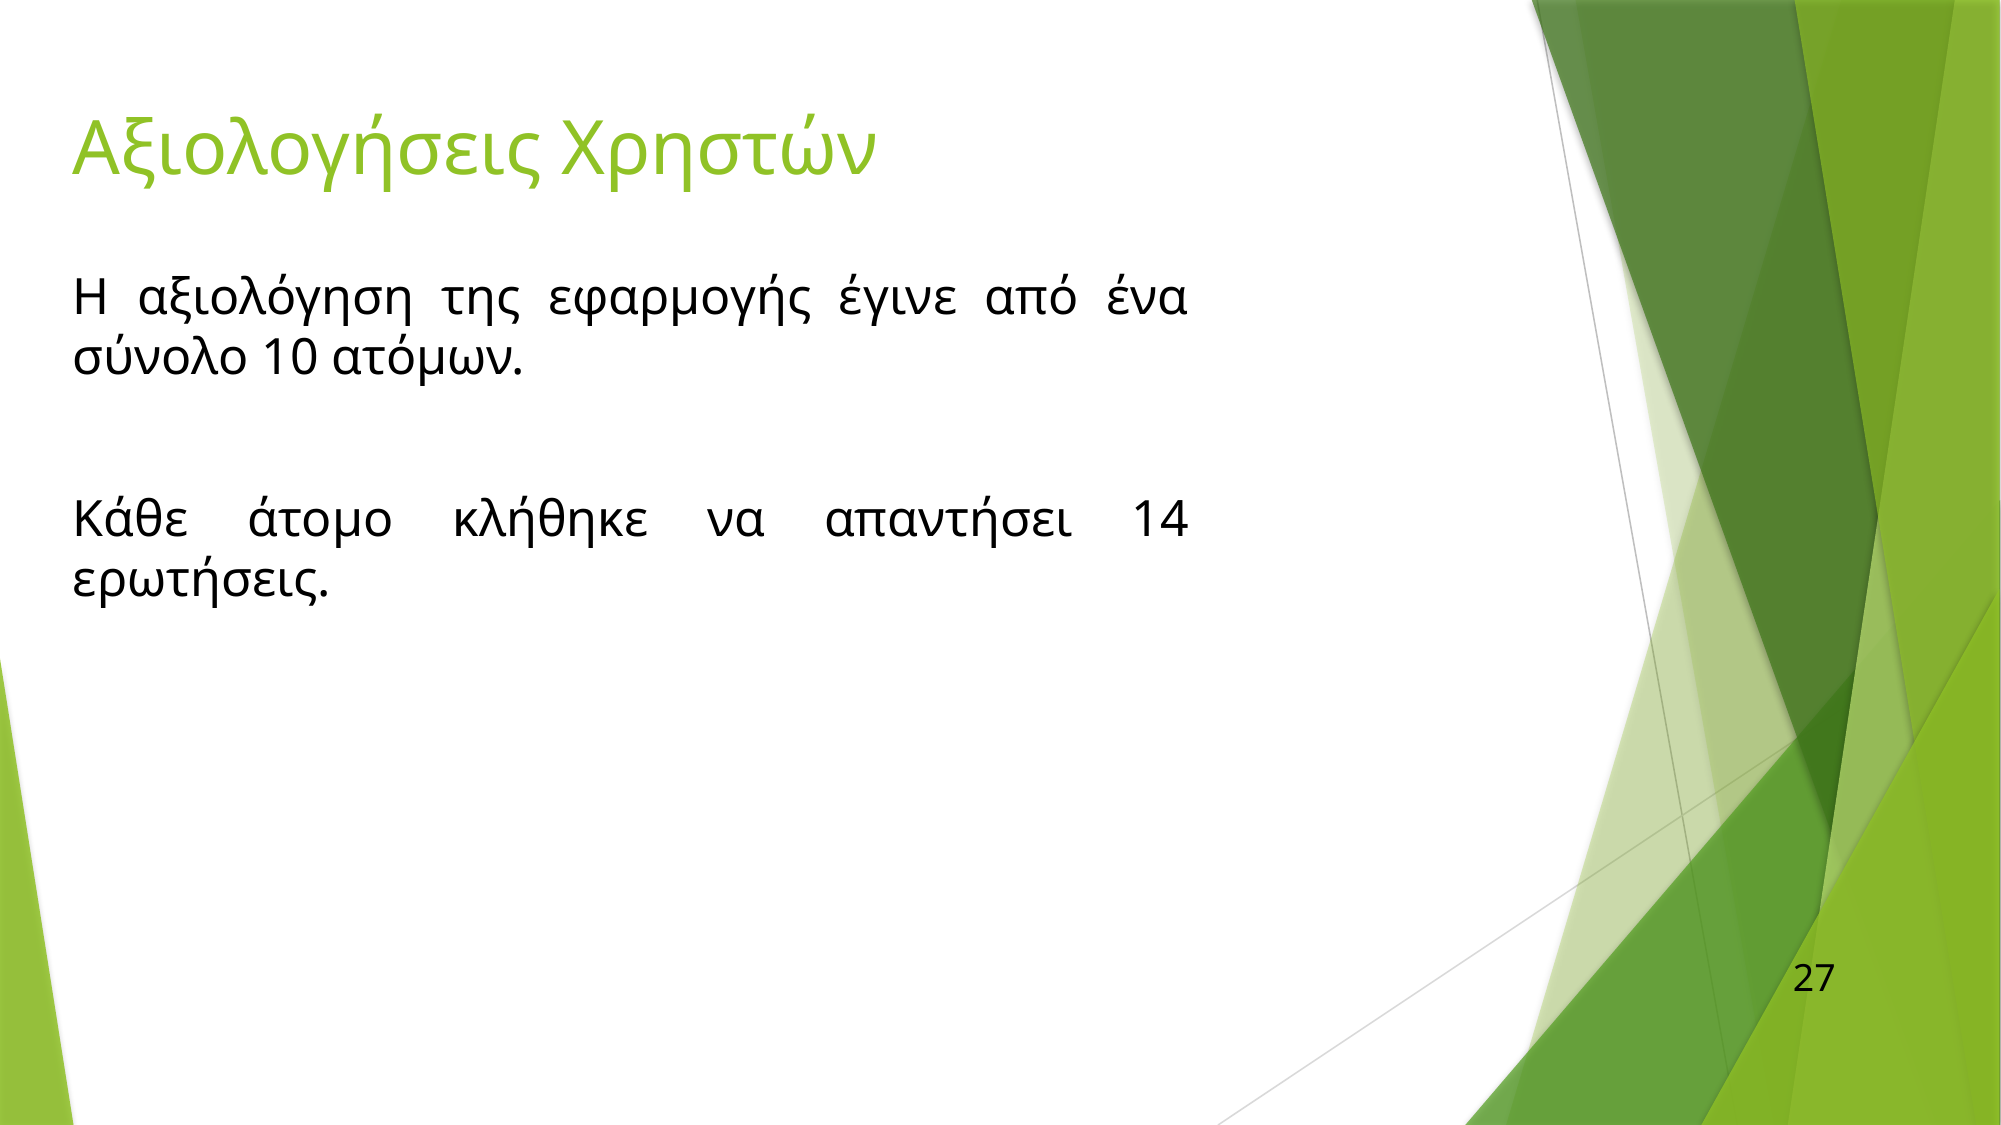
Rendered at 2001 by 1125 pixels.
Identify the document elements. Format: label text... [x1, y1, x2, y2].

text_box 27 [1778, 946, 1992, 1013]
list Η αξιολόγηση της εφαρμογής έγινε από ένα σύνολο 10 ατόμων. Κάθε άτομο κλήθηκε να απαντήσει 14 ερωτήσεις. [57, 257, 1205, 635]
title Αξιολογήσεις Χρηστών [57, 92, 1357, 208]
